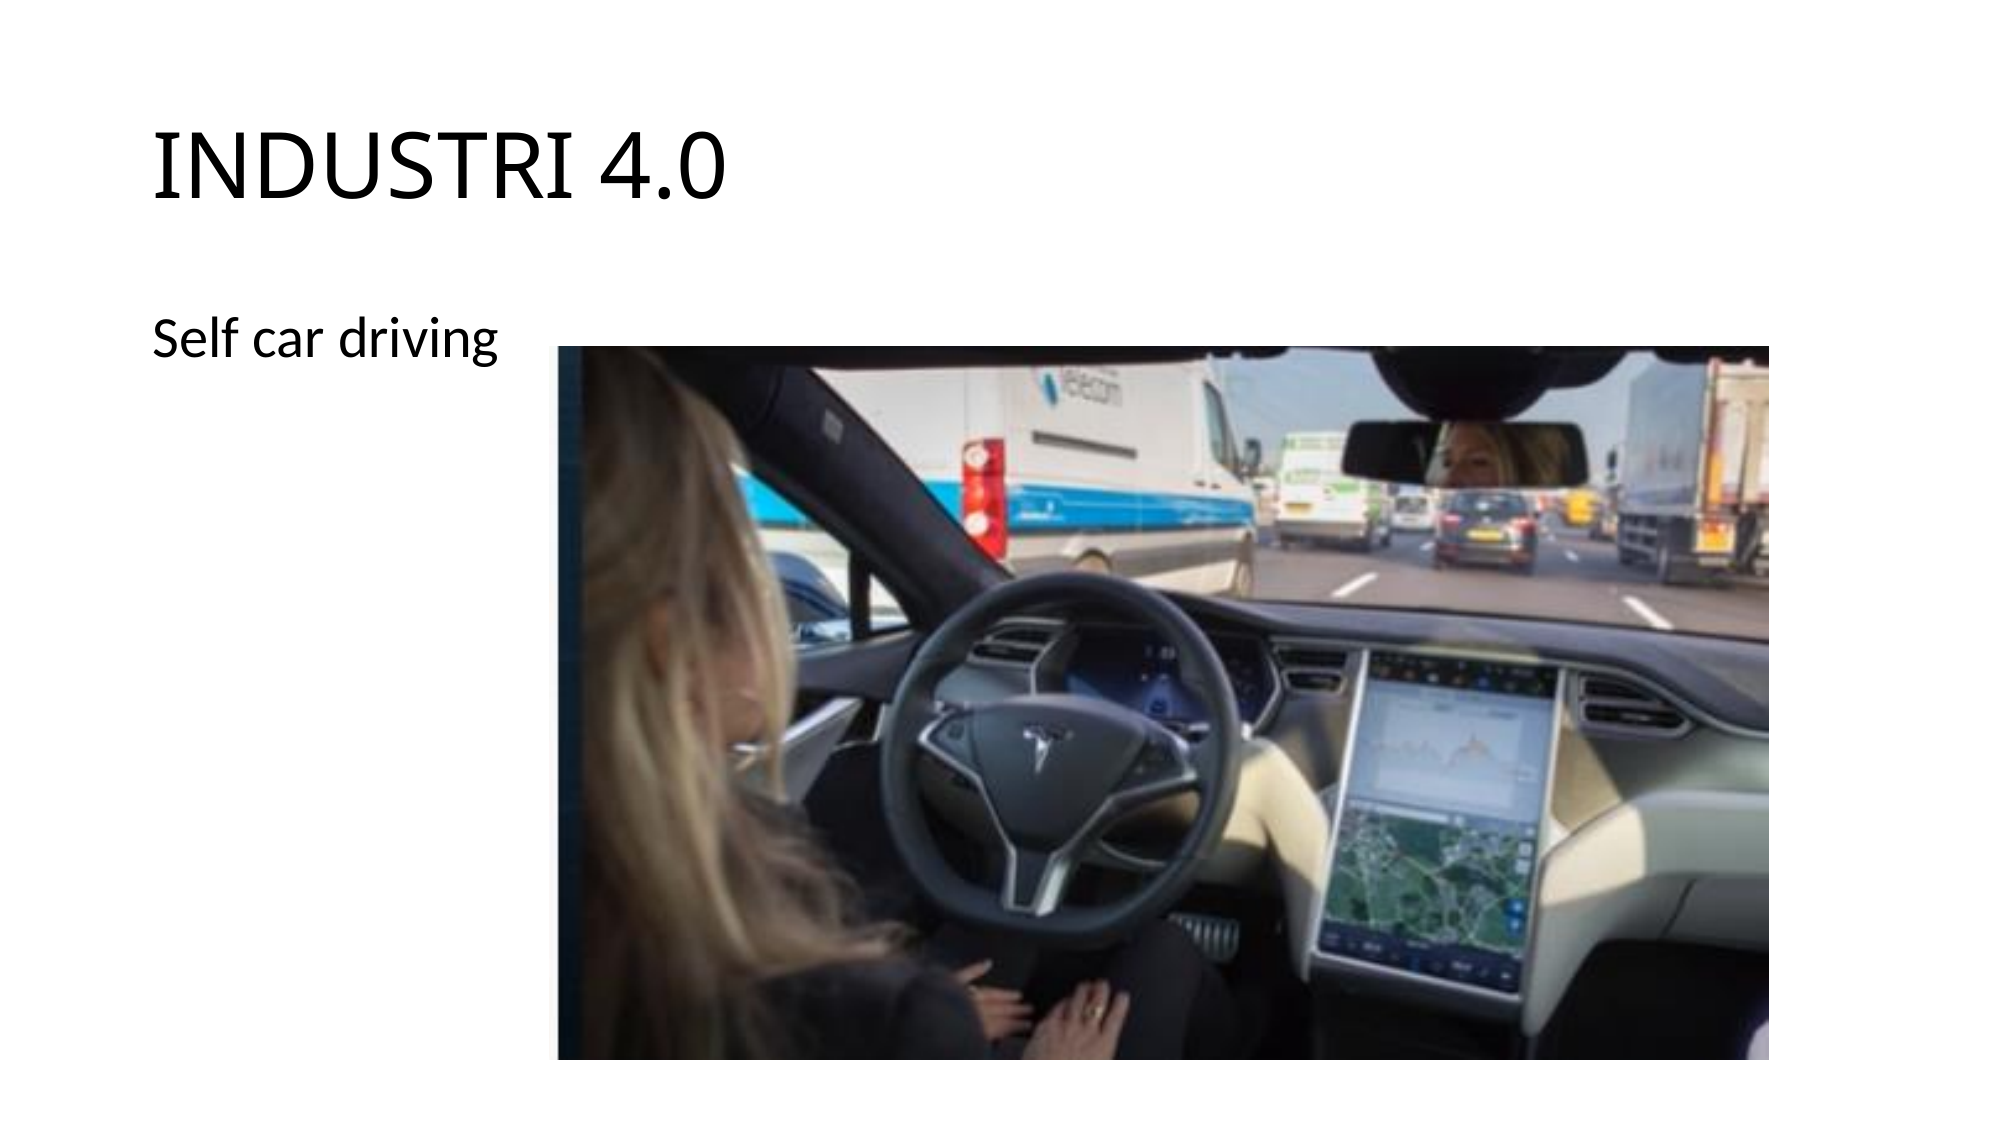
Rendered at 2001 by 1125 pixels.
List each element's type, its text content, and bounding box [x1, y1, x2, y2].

list Self car driving [137, 299, 1863, 1014]
picture [549, 346, 1769, 1060]
title INDUSTRI 4.0 [137, 59, 1863, 278]
